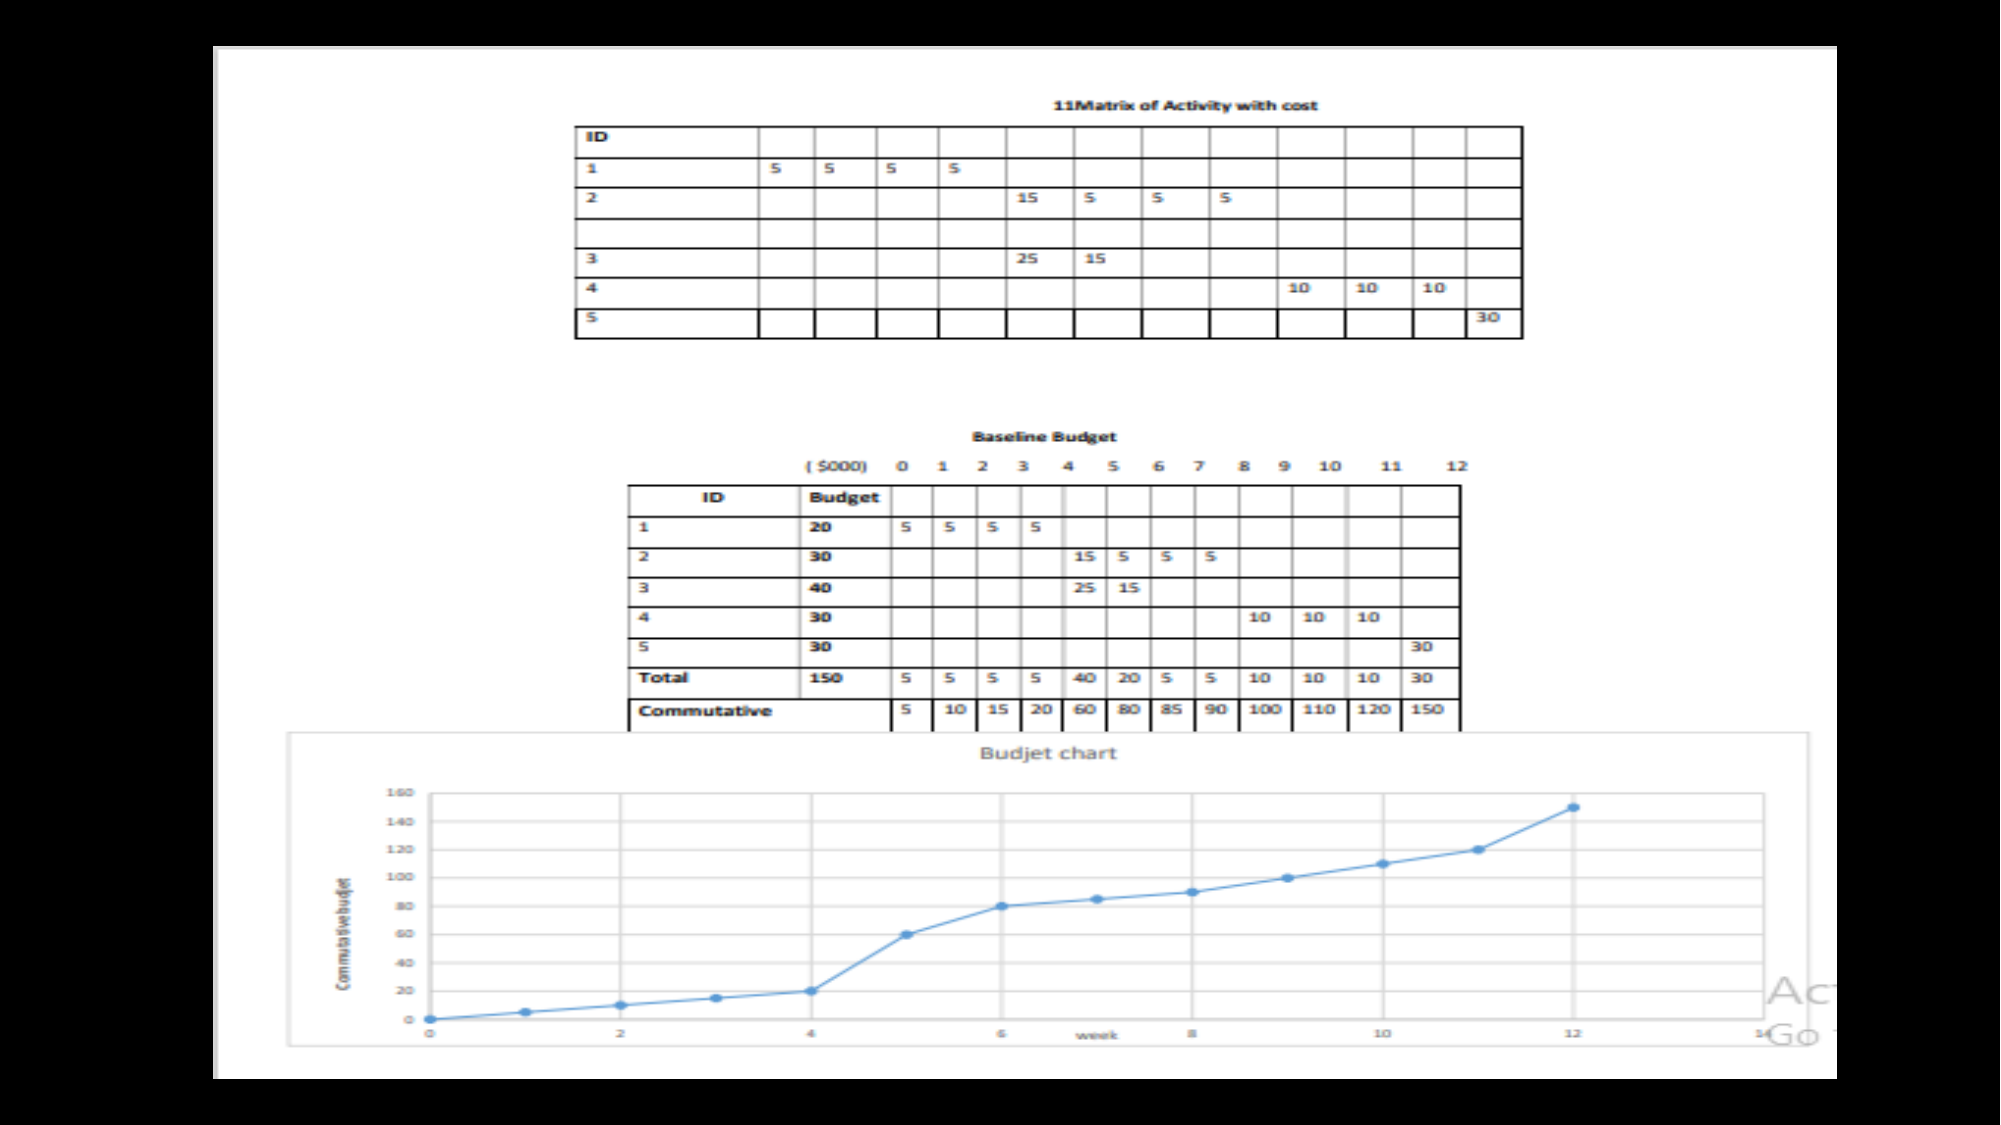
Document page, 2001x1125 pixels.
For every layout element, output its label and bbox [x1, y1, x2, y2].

list [213, 46, 1837, 1079]
